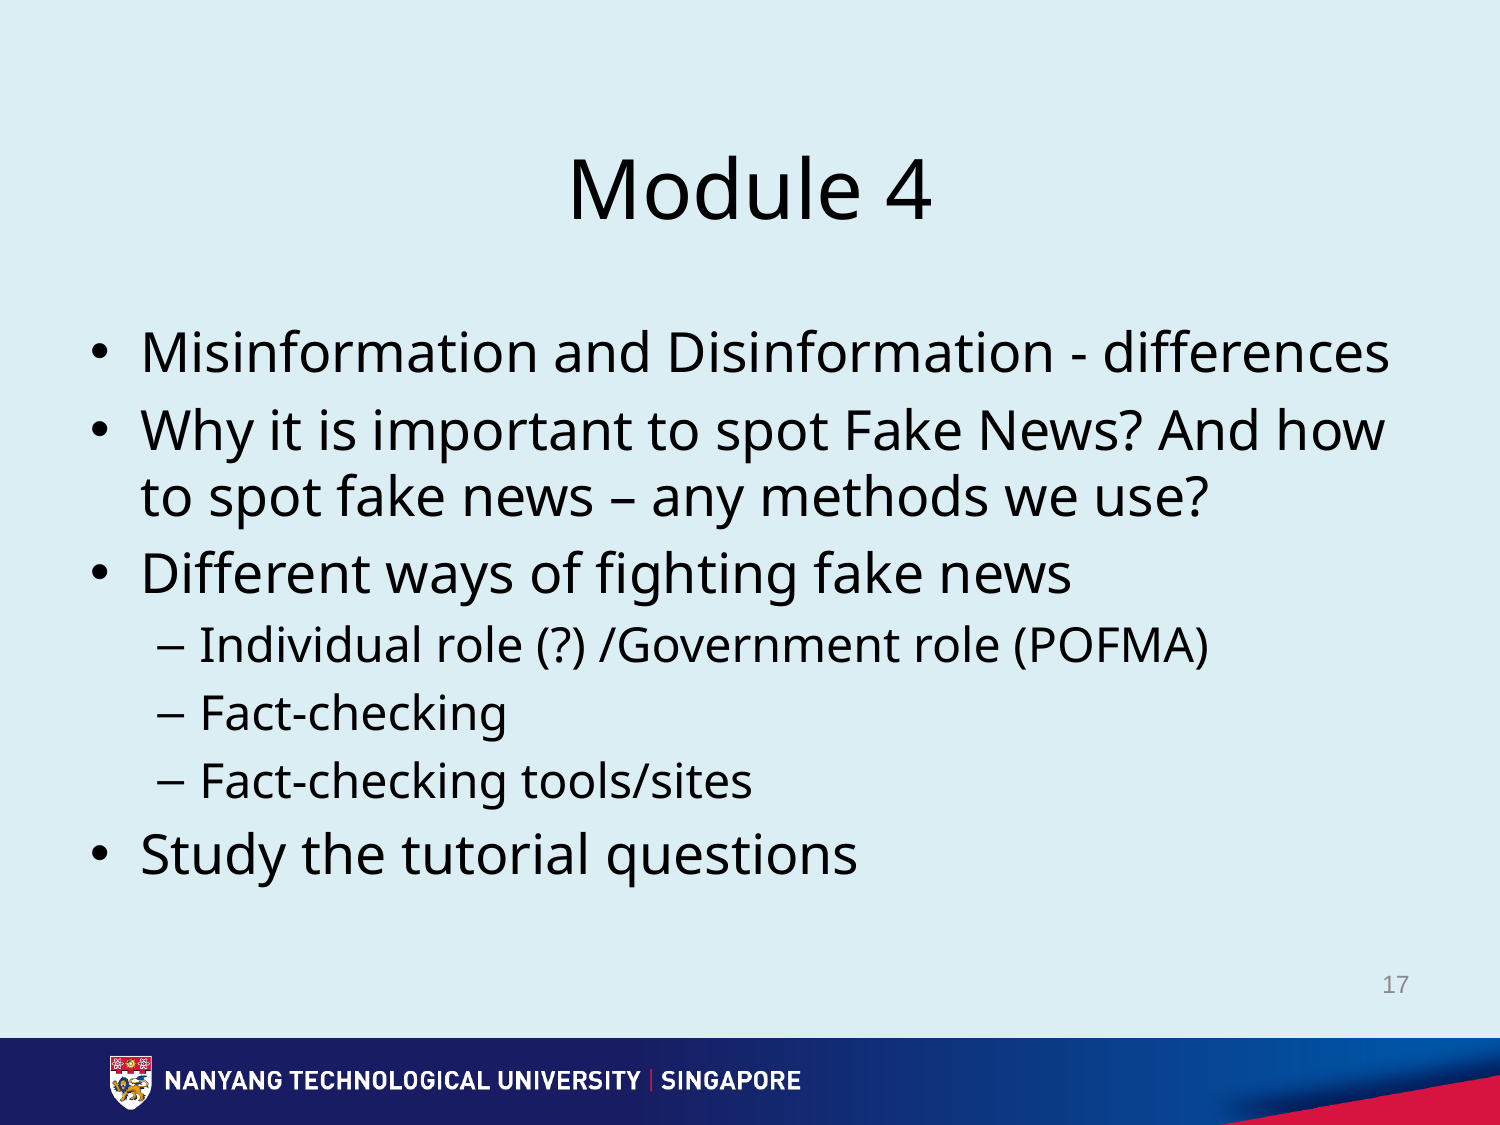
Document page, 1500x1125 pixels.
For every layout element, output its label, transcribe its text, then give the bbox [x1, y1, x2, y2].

picture [0, 1038, 1500, 1125]
title Module 4 [75, 92, 1425, 280]
list Misinformation and Disinformation - differences Why it is important to spot Fake News? And how to spot fake news – any methods we use? Different ways of fighting fake news Individual role (?) /Government role (POFMA) Fact-checking Fact-checking tools/sites Study the tutorial questions [75, 309, 1425, 946]
slide_number 17 [1074, 953, 1425, 1014]
